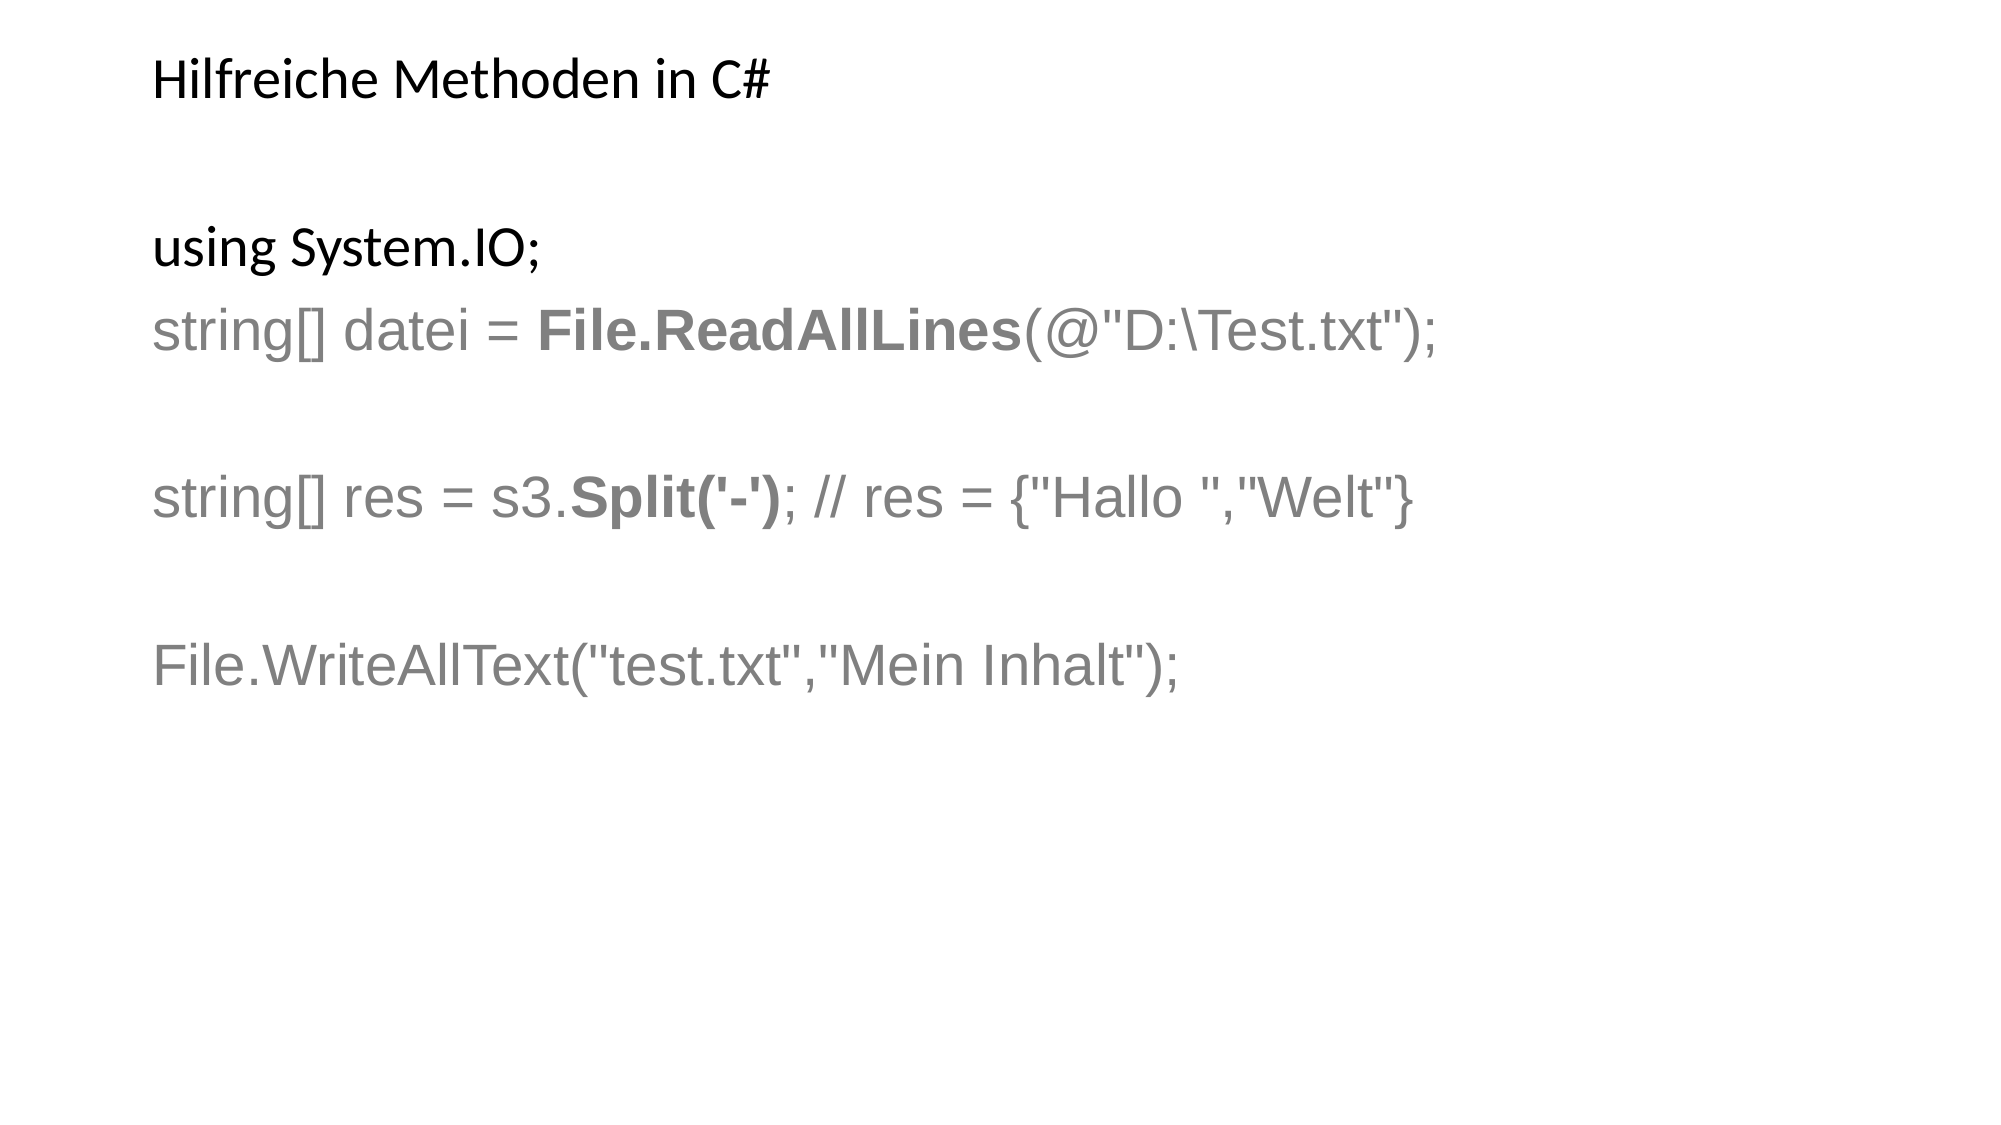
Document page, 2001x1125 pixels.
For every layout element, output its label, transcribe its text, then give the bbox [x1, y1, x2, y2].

list Hilfreiche Methoden in C# using System.IO; string[] datei = File.ReadAllLines(@"D:\Test.txt"); string[] res = s3.Split('-'); // res = {"Hallo ","Welt"} File.WriteAllText("test.txt","Mein Inhalt"); [137, 40, 1863, 1014]
